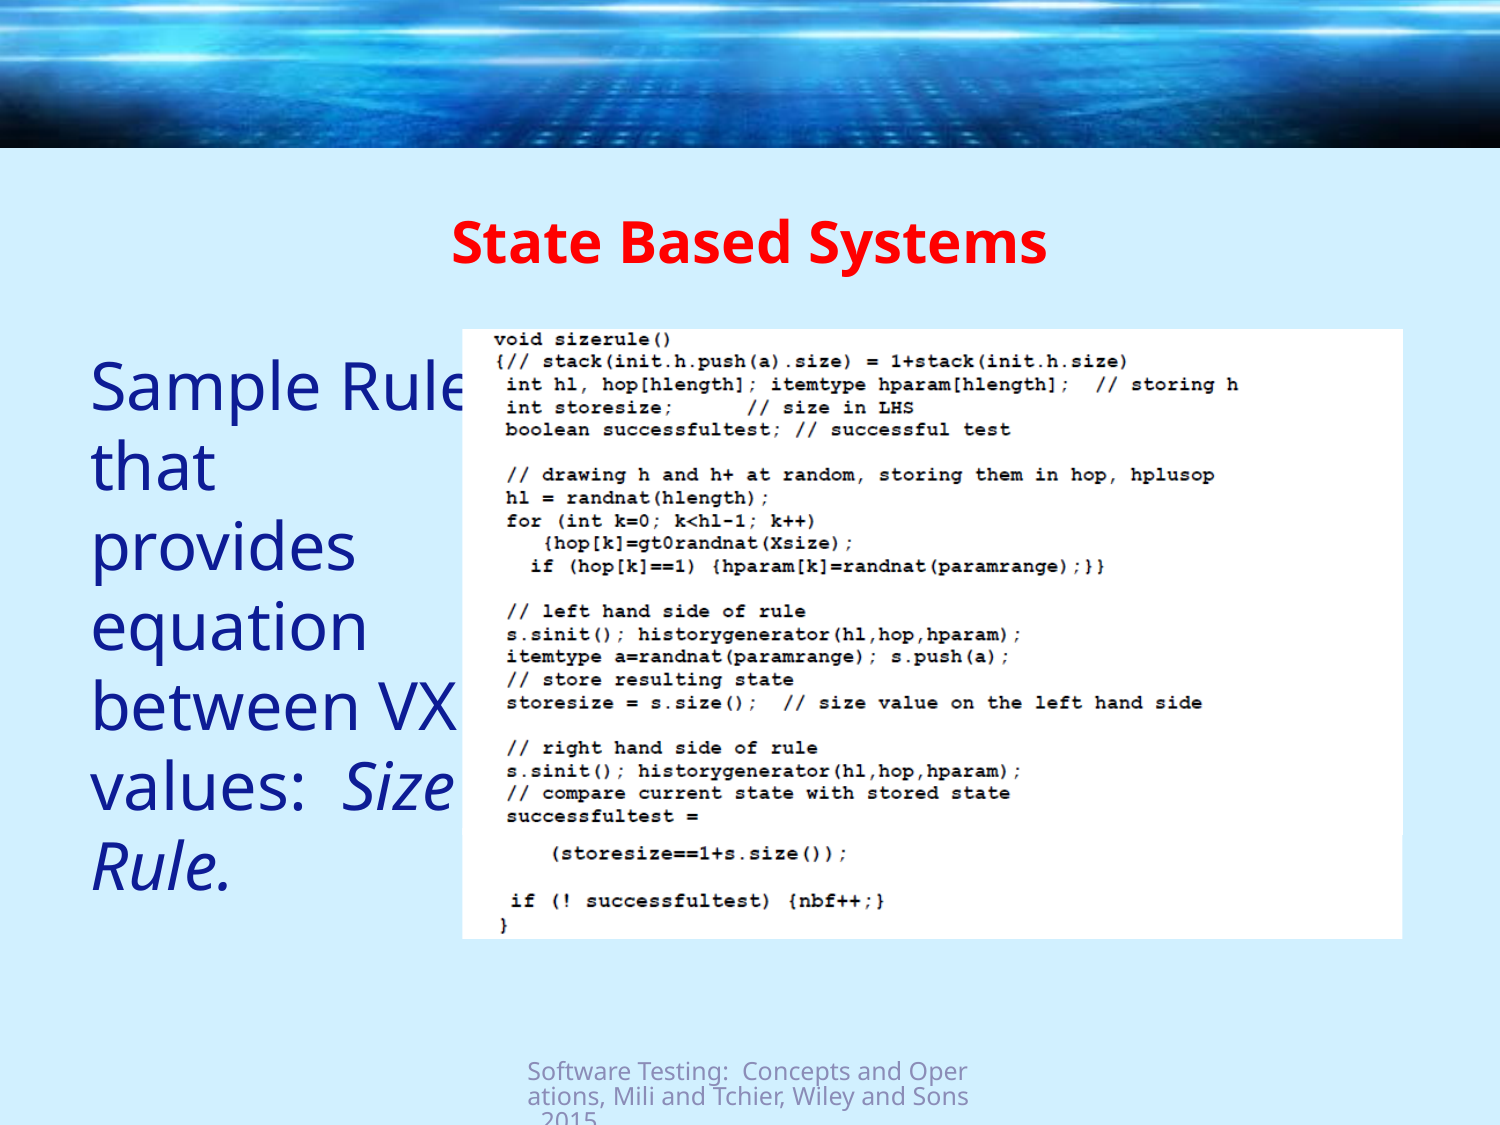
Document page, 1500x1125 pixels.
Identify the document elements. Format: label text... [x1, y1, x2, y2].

title State Based Systems [75, 185, 1425, 295]
footer Software Testing: Concepts and Operations, Mili and Tchier, Wiley and Sons, 2015 [512, 1042, 988, 1103]
picture [461, 329, 1404, 939]
list Sample Rule that provides equation between VX values: Size Rule. [75, 336, 501, 1005]
picture [0, 0, 1500, 148]
